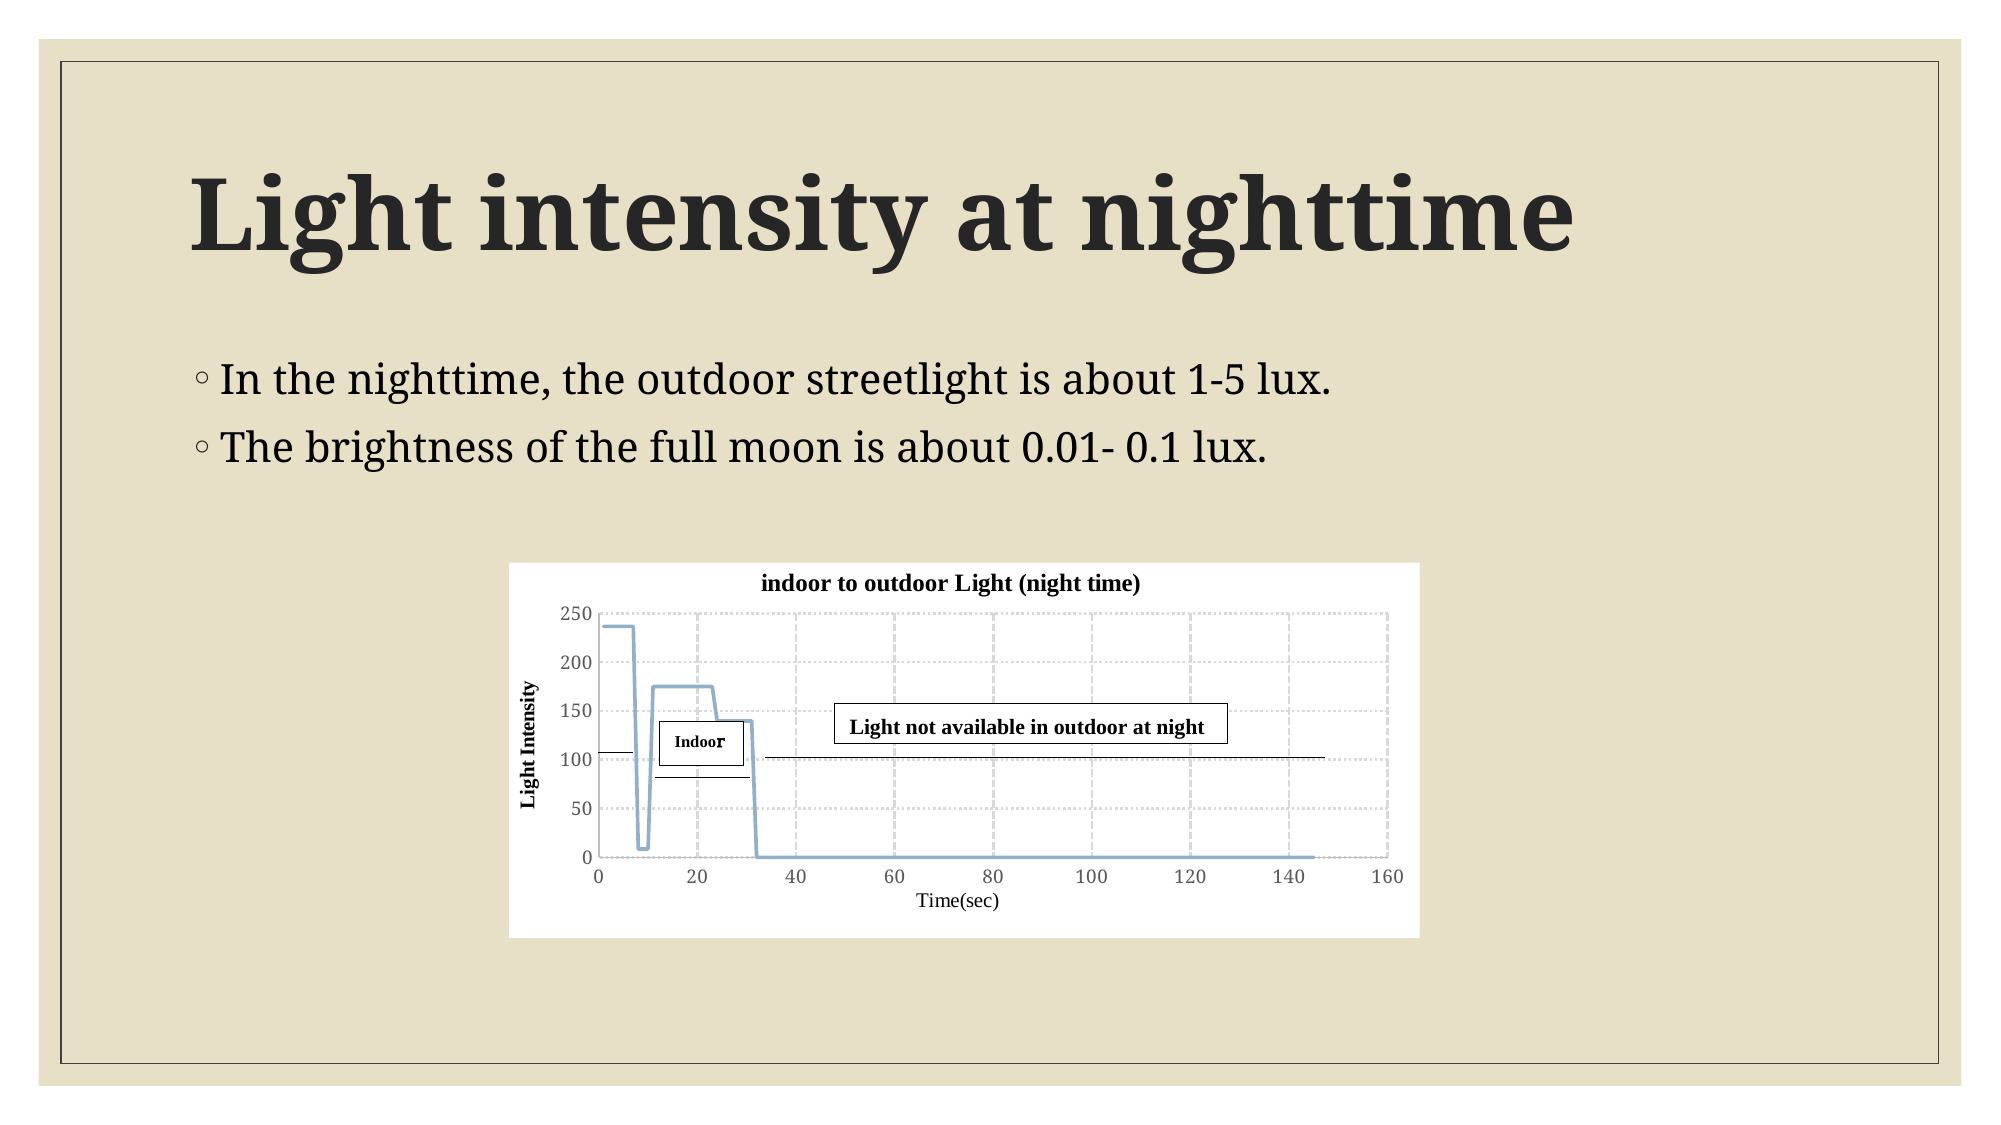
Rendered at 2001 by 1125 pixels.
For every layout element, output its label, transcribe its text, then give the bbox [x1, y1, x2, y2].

chart [509, 562, 1420, 939]
list In the nighttime, the outdoor streetlight is about 1-5 lux. The brightness of the full moon is about 0.01- 0.1 lux. [174, 345, 1825, 990]
title Light intensity at nighttime [174, 105, 1825, 331]
